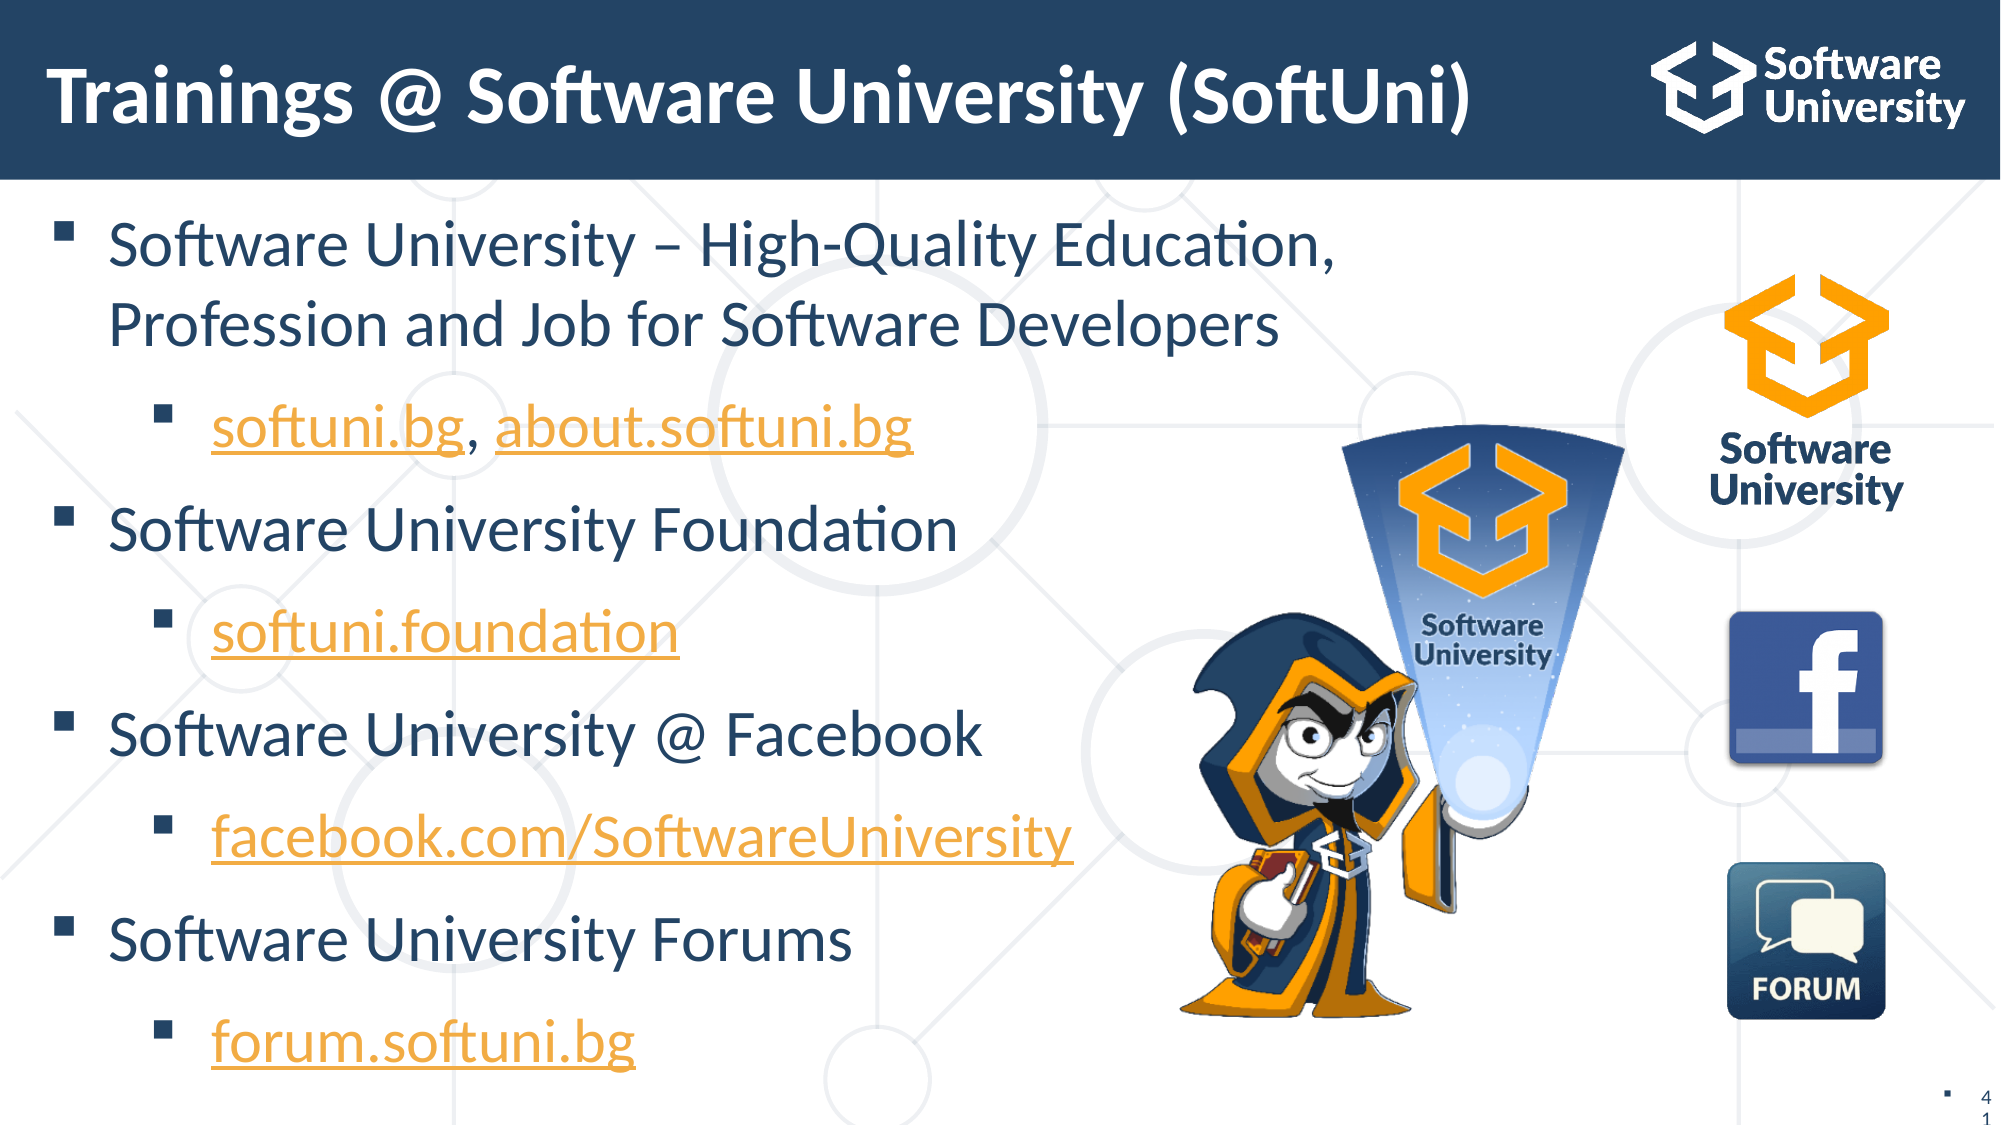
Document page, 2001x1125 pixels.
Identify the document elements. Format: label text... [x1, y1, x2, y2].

picture [1458, 423, 1627, 1020]
picture [1723, 605, 1889, 773]
title Trainings @ Software University (SoftUni) [28, 17, 1627, 163]
picture [1651, 41, 1966, 134]
slide_number 41 [1927, 1067, 1989, 1117]
list Software University – High-Quality Education, Profession and Job for Software Developers softuni.bg, about.softuni.bg Software University Foundation softuni.foundation Software University @ Facebook facebook.com/SoftwareUniversity Software University Forums forum.softuni.bg [31, 193, 1458, 1094]
picture [1708, 274, 1904, 517]
picture [1726, 861, 1886, 1020]
